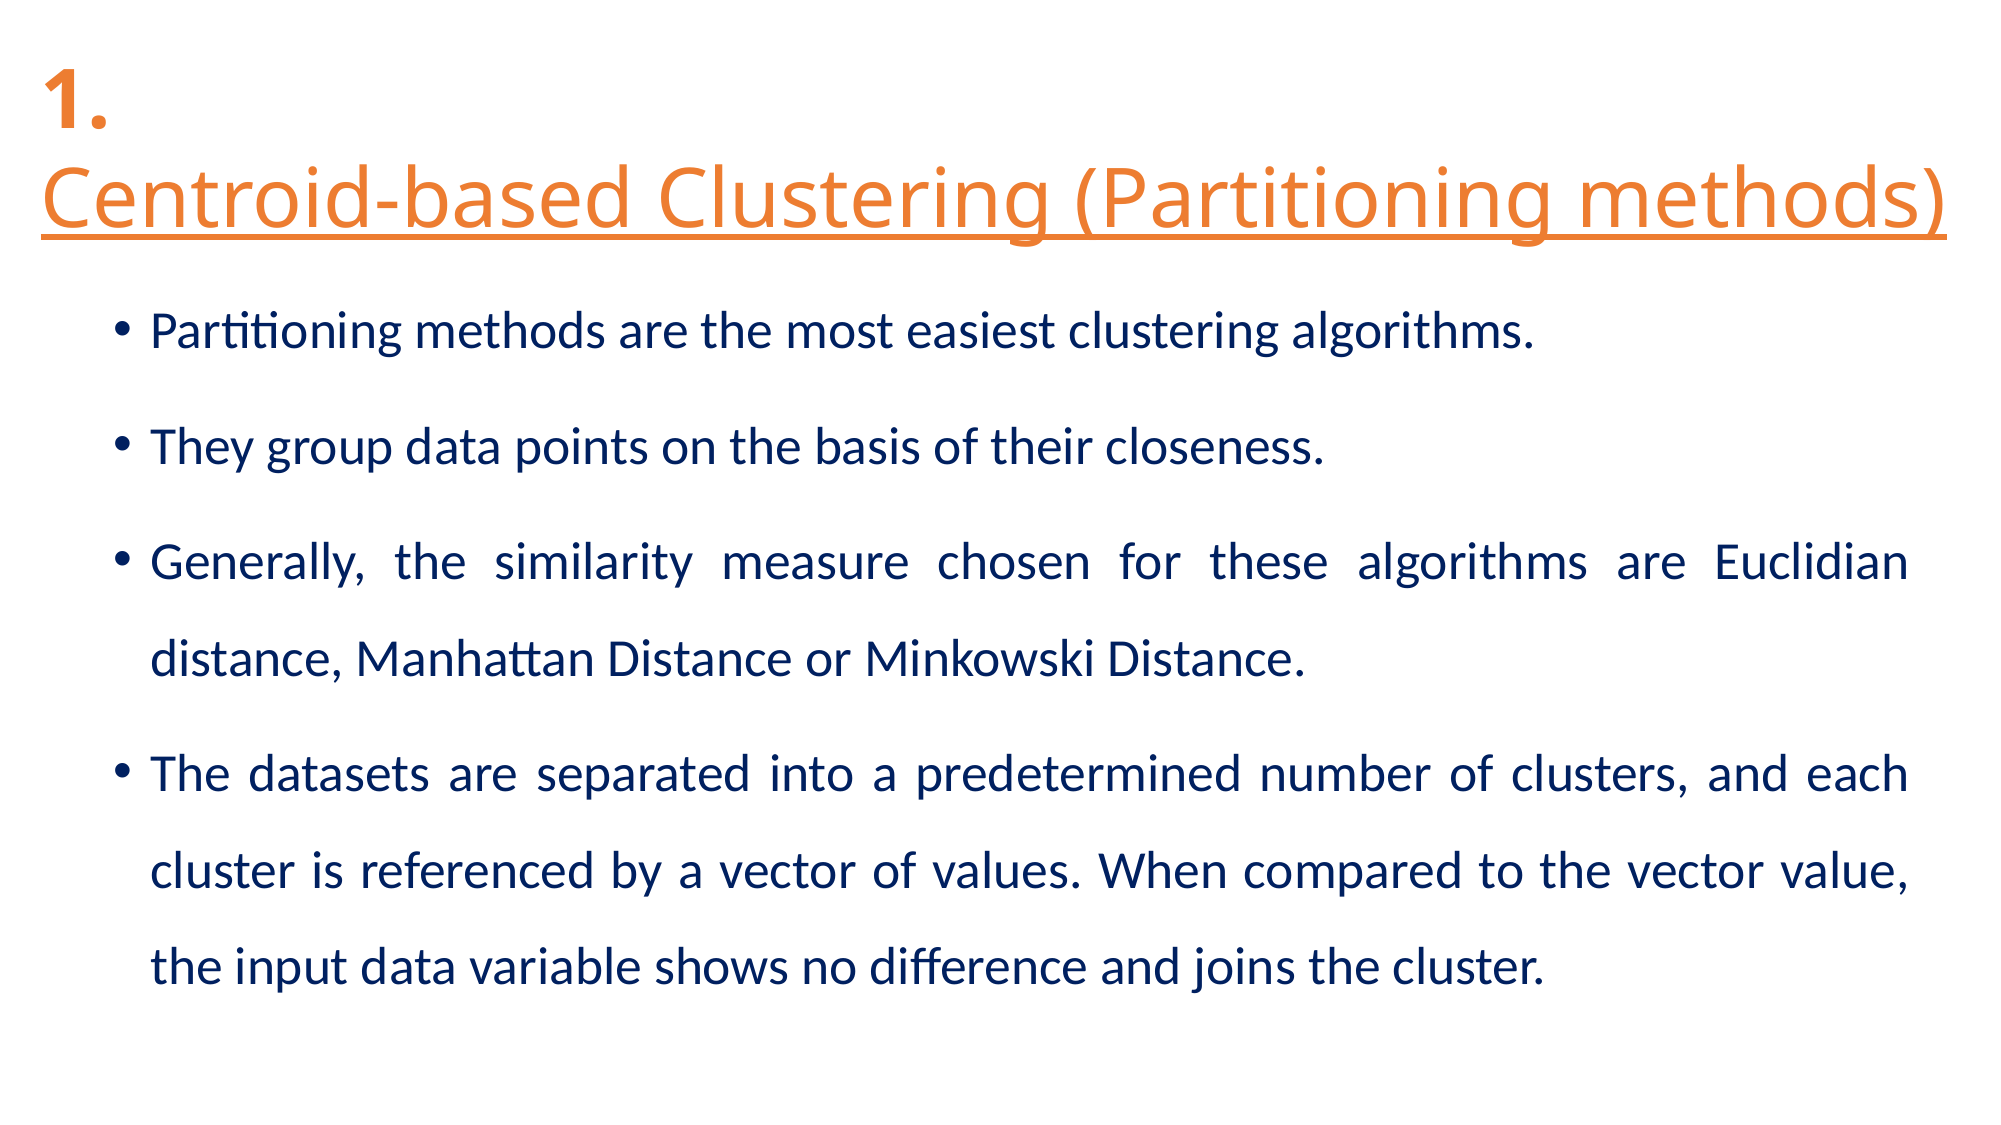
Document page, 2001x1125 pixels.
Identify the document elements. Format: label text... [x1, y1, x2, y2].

list Partitioning methods are the most easiest clustering algorithms. They group data points on the basis of their closeness. Generally, the similarity measure chosen for these algorithms are Euclidian distance, Manhattan Distance or Minkowski Distance. The datasets are separated into a predetermined number of clusters, and each cluster is referenced by a vector of values. When compared to the vector value, the input data variable shows no difference and joins the cluster. [98, 255, 1926, 1018]
title 1. Centroid-based Clustering (Partitioning methods) [25, 50, 1975, 256]
